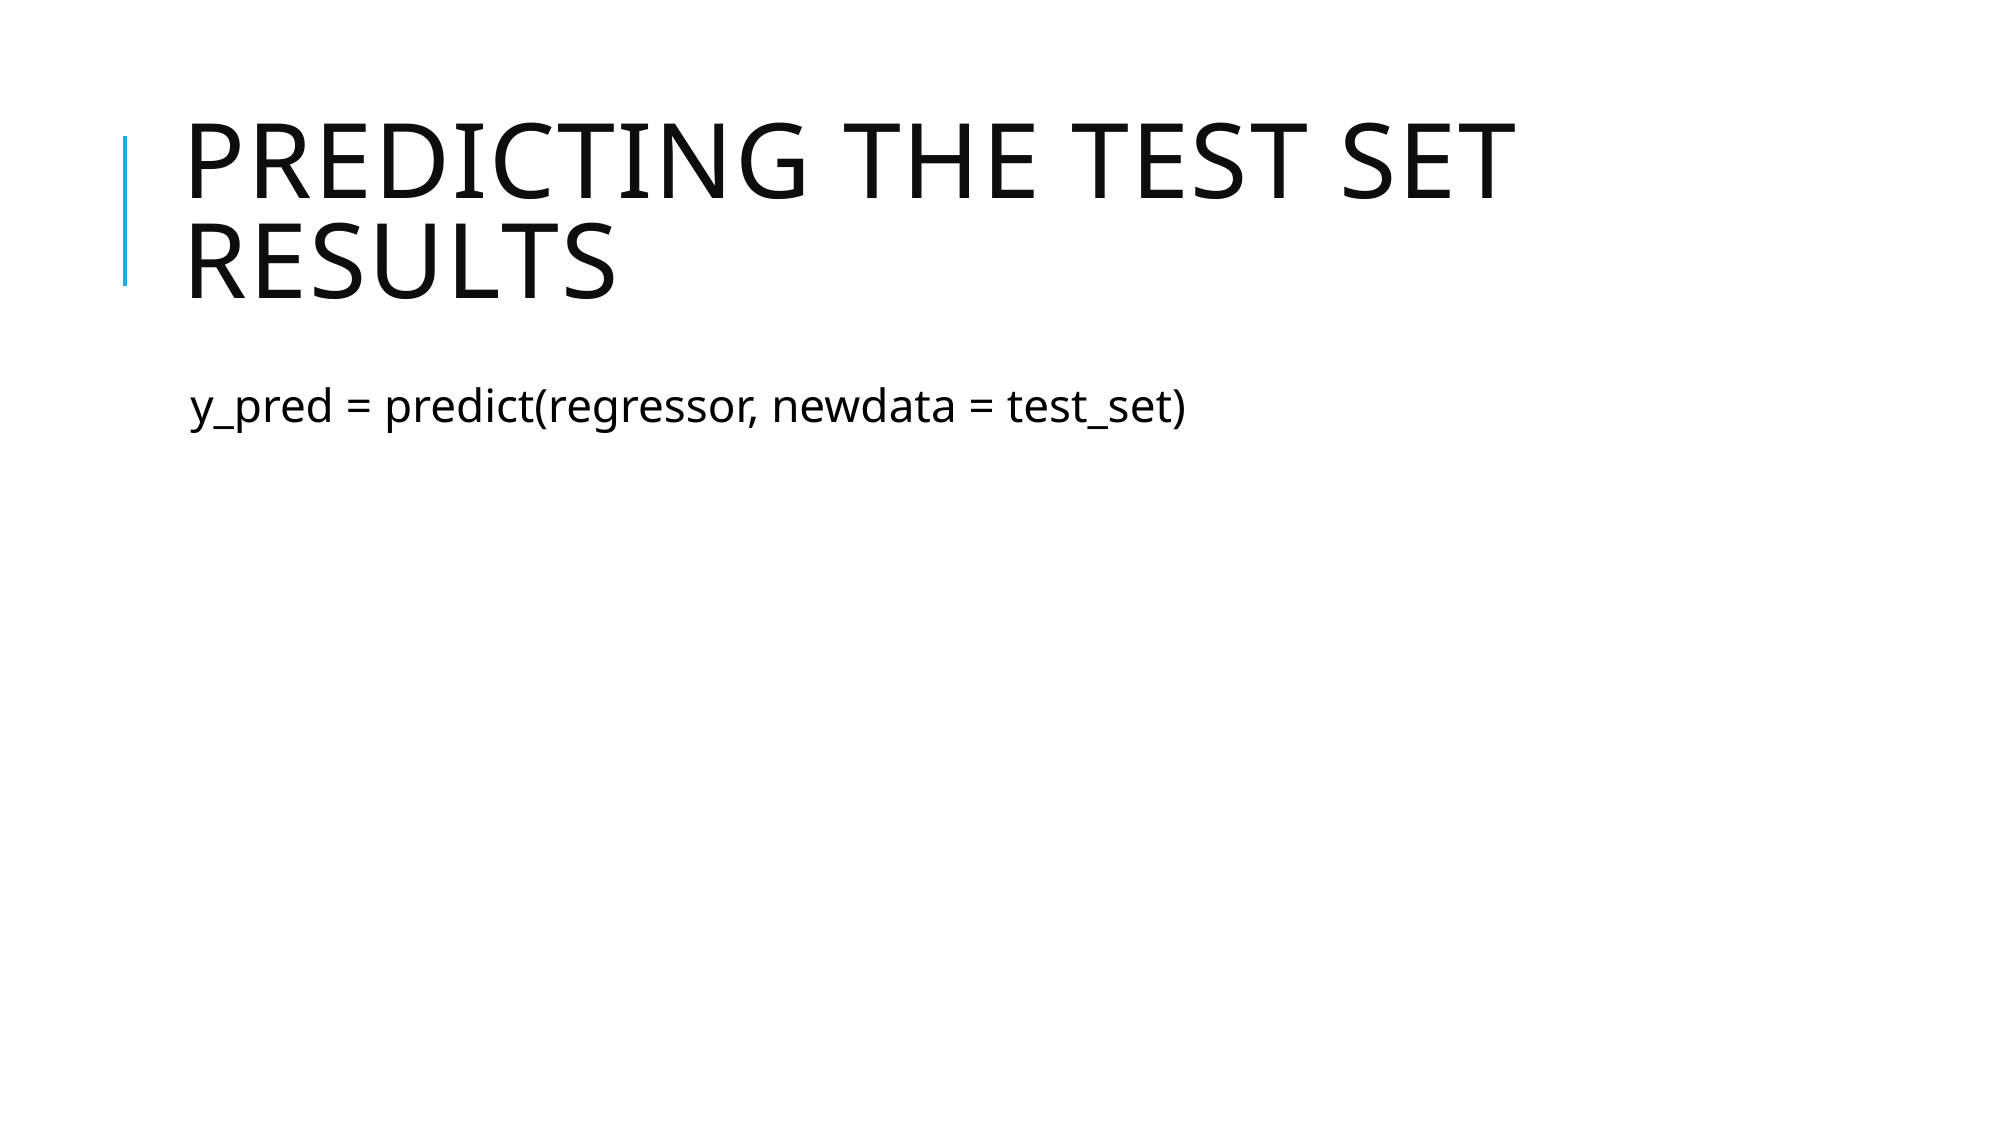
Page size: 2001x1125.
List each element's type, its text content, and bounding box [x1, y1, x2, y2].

list y_pred = predict(regressor, newdata = test_set) [168, 375, 1763, 1035]
title Predicting the Test set results [168, 96, 1763, 342]
